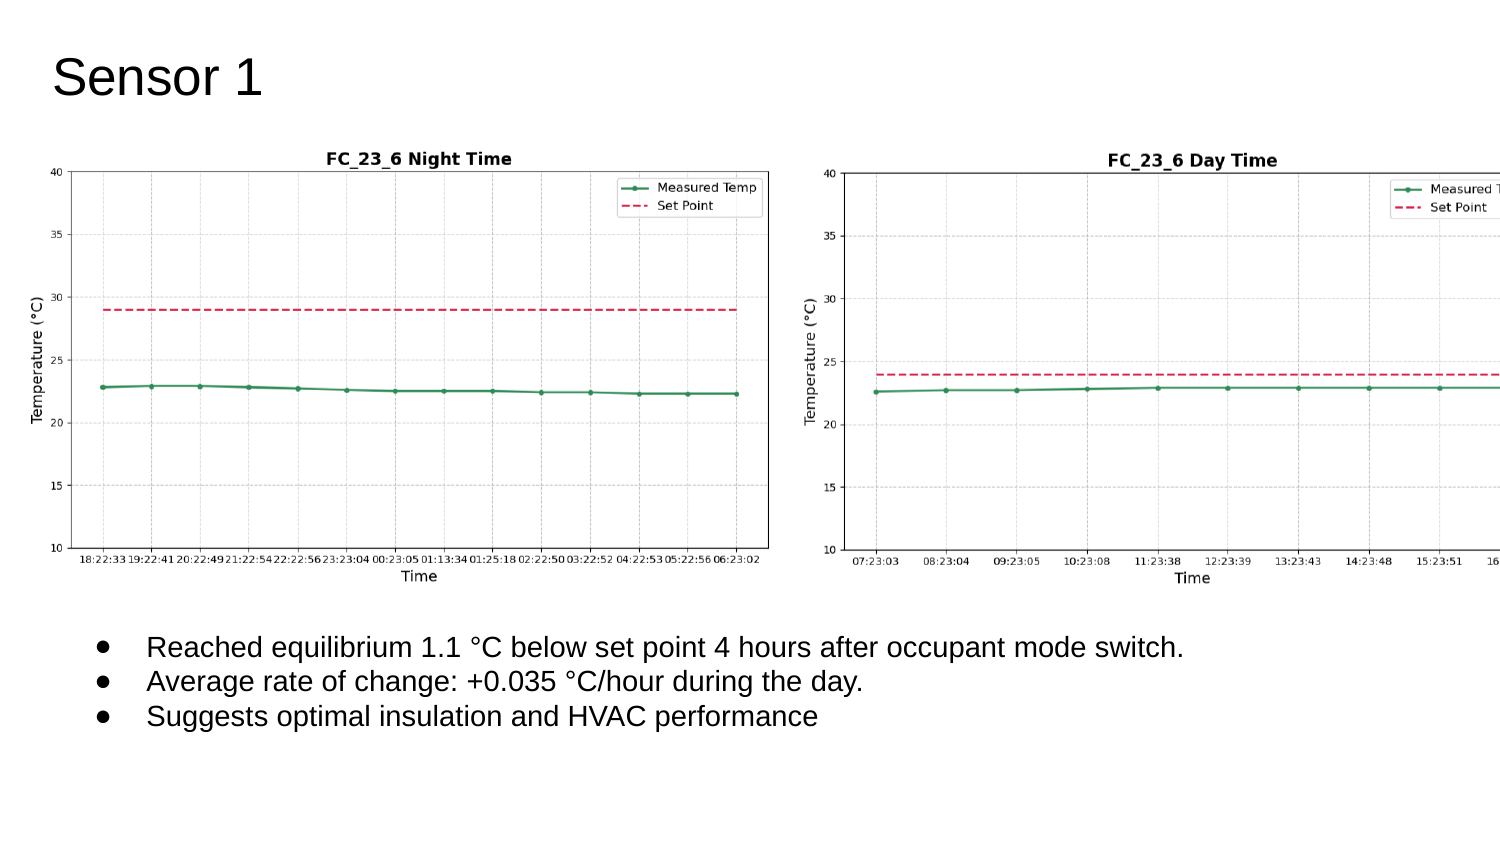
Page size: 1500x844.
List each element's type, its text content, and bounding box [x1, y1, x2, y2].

picture [24, 146, 774, 589]
title Sensor 1 [37, 27, 1435, 122]
text_box Reached equilibrium 1.1 °C below set point 4 hours after occupant mode switch. Average rate of change: +0.035 °C/hour during the day. Suggests optimal insulation and HVAC performance [56, 612, 1500, 741]
picture [797, 146, 1500, 590]
